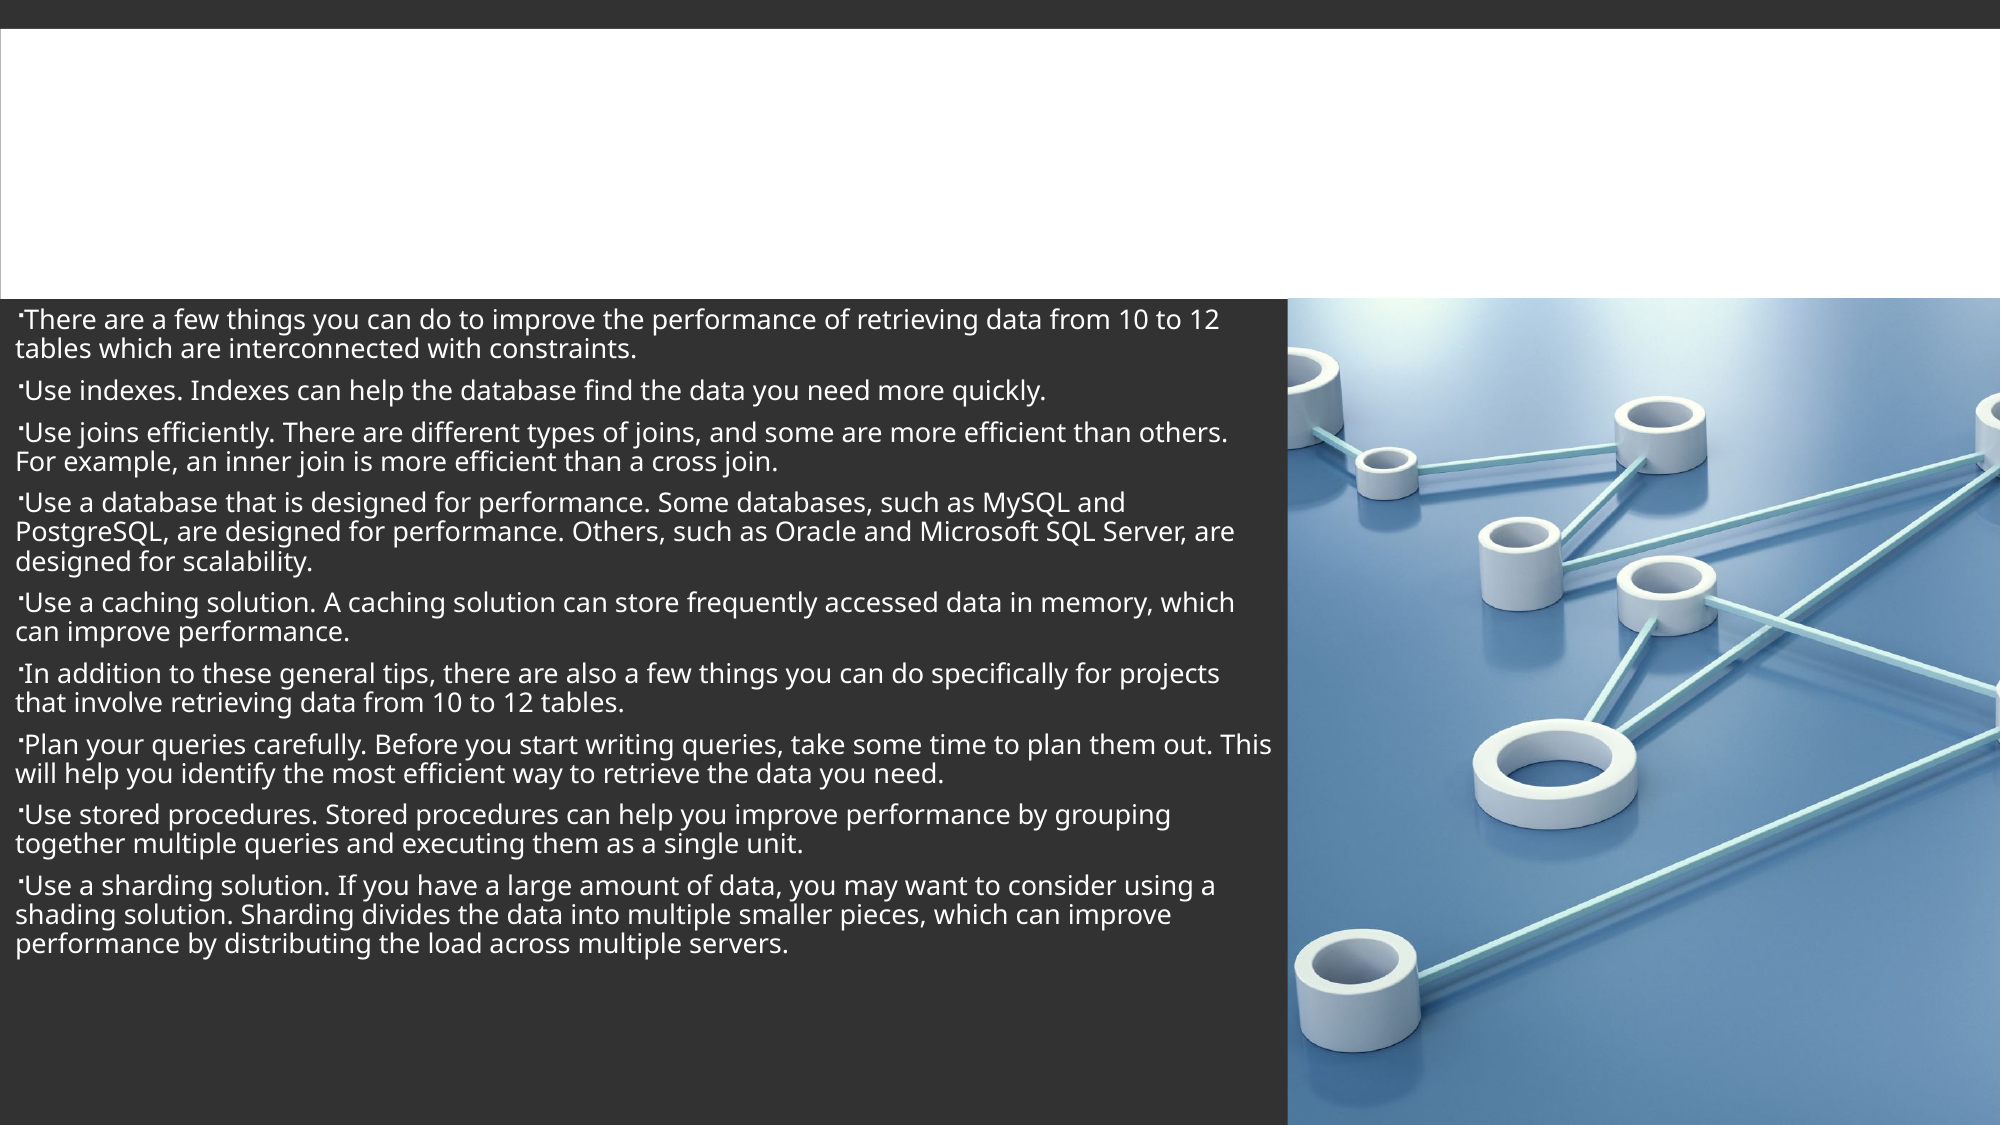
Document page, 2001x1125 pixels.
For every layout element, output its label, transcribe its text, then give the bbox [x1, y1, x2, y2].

text_box There are a few things you can do to improve the performance of retrieving data from 10 to 12 tables which are interconnected with constraints. Use indexes. Indexes can help the database find the data you need more quickly. Use joins efficiently. There are different types of joins, and some are more efficient than others. For example, an inner join is more efficient than a cross join. Use a database that is designed for performance. Some databases, such as MySQL and PostgreSQL, are designed for performance. Others, such as Oracle and Microsoft SQL Server, are designed for scalability. Use a caching solution. A caching solution can store frequently accessed data in memory, which can improve performance. In addition to these general tips, there are also a few things you can do specifically for projects that involve retrieving data from 10 to 12 tables. Plan your queries carefully. Before you start writing queries, take some time to plan them out. This will help you identify the most efficient way to retrieve the data you need. Use stored procedures. Stored procedures can help you improve performance by grouping together multiple queries and executing them as a single unit. Use a sharding solution. If you have a large amount of data, you may want to consider using a shading solution. Sharding divides the data into multiple smaller pieces, which can improve performance by distributing the load across multiple servers. [0, 298, 1282, 1125]
picture [1287, 298, 2000, 1125]
text_box [0, 28, 2000, 298]
